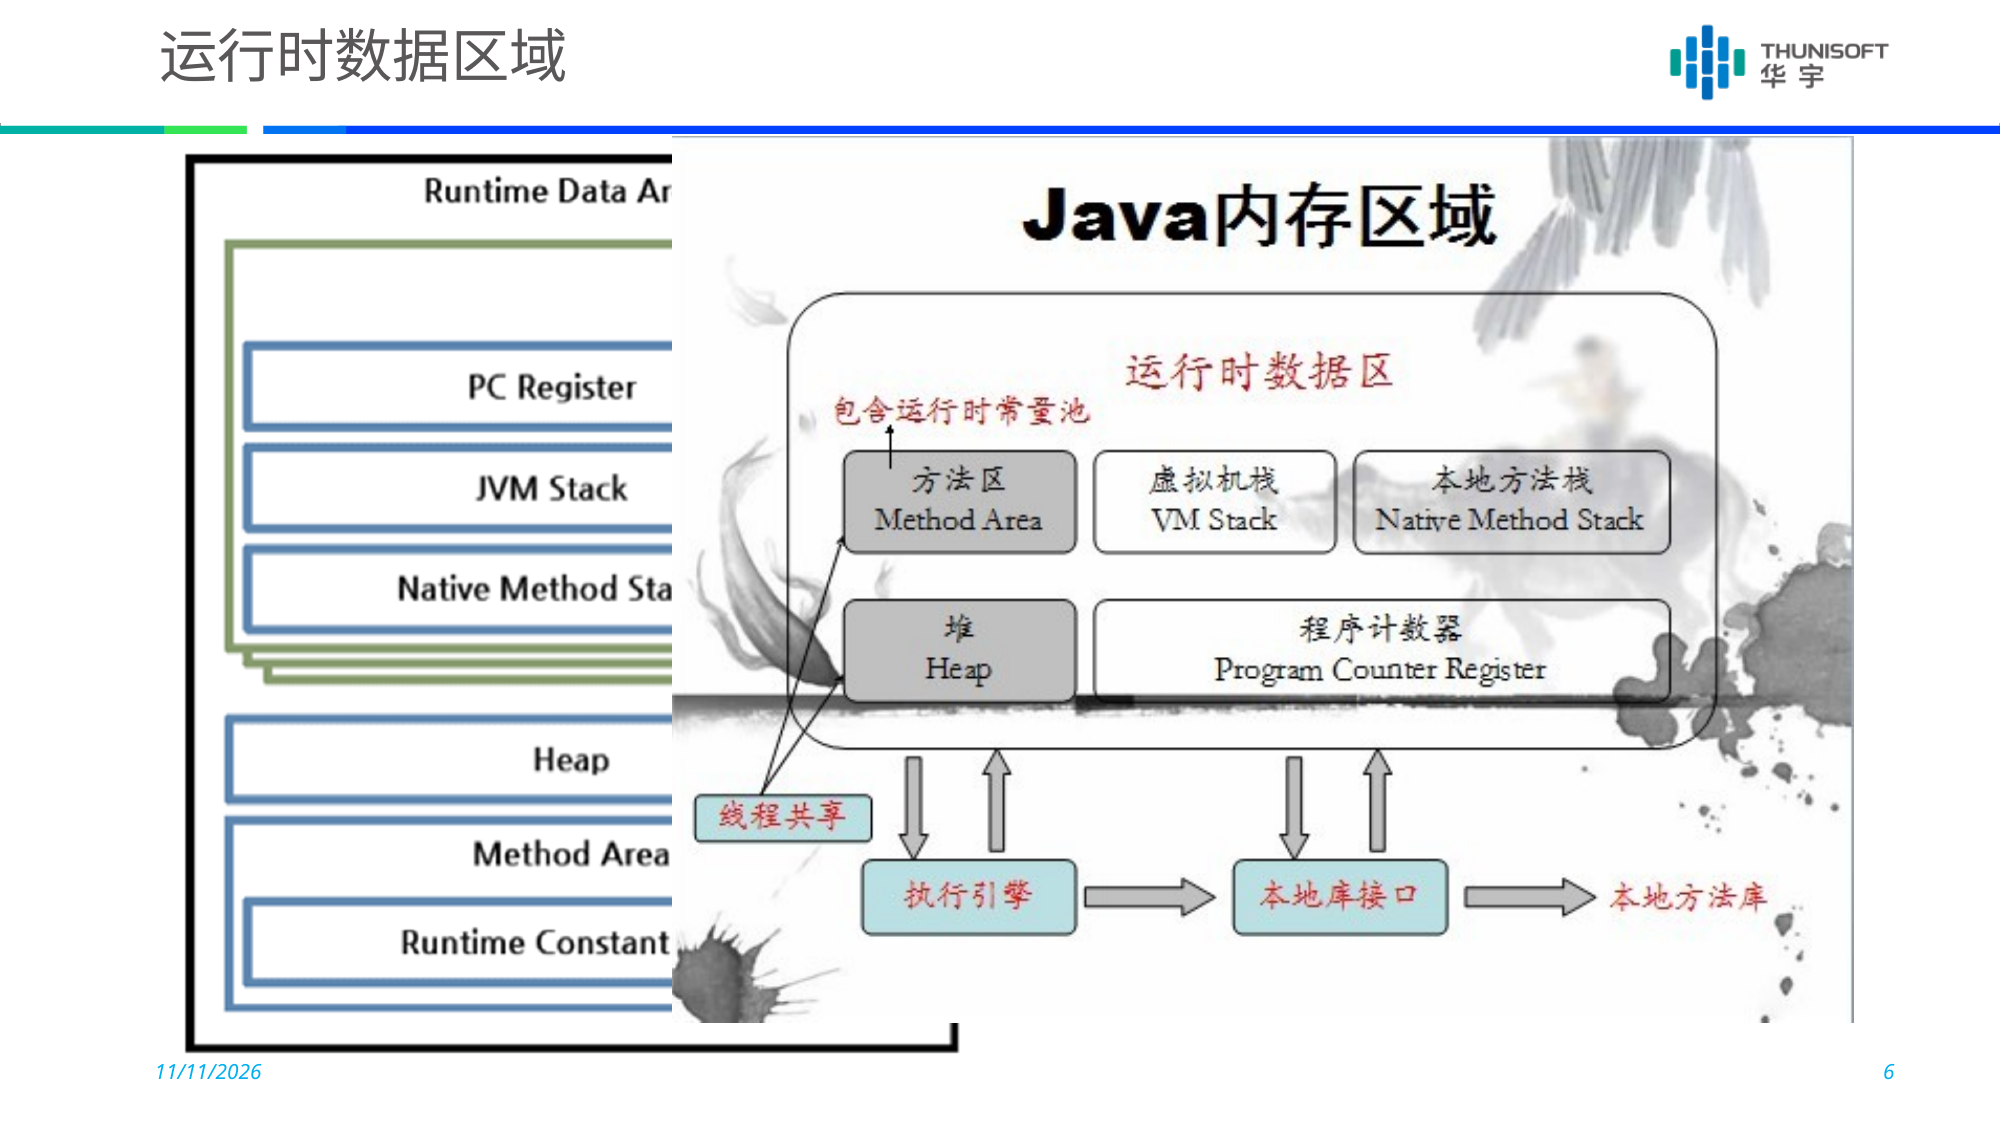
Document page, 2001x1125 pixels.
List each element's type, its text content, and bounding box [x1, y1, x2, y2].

slide_number 6 [1443, 1042, 1910, 1103]
title 运行时数据区域 [144, 11, 1945, 106]
picture [671, 136, 1854, 1023]
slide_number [139, 1042, 607, 1103]
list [176, 136, 976, 1063]
picture [0, 123, 2000, 134]
